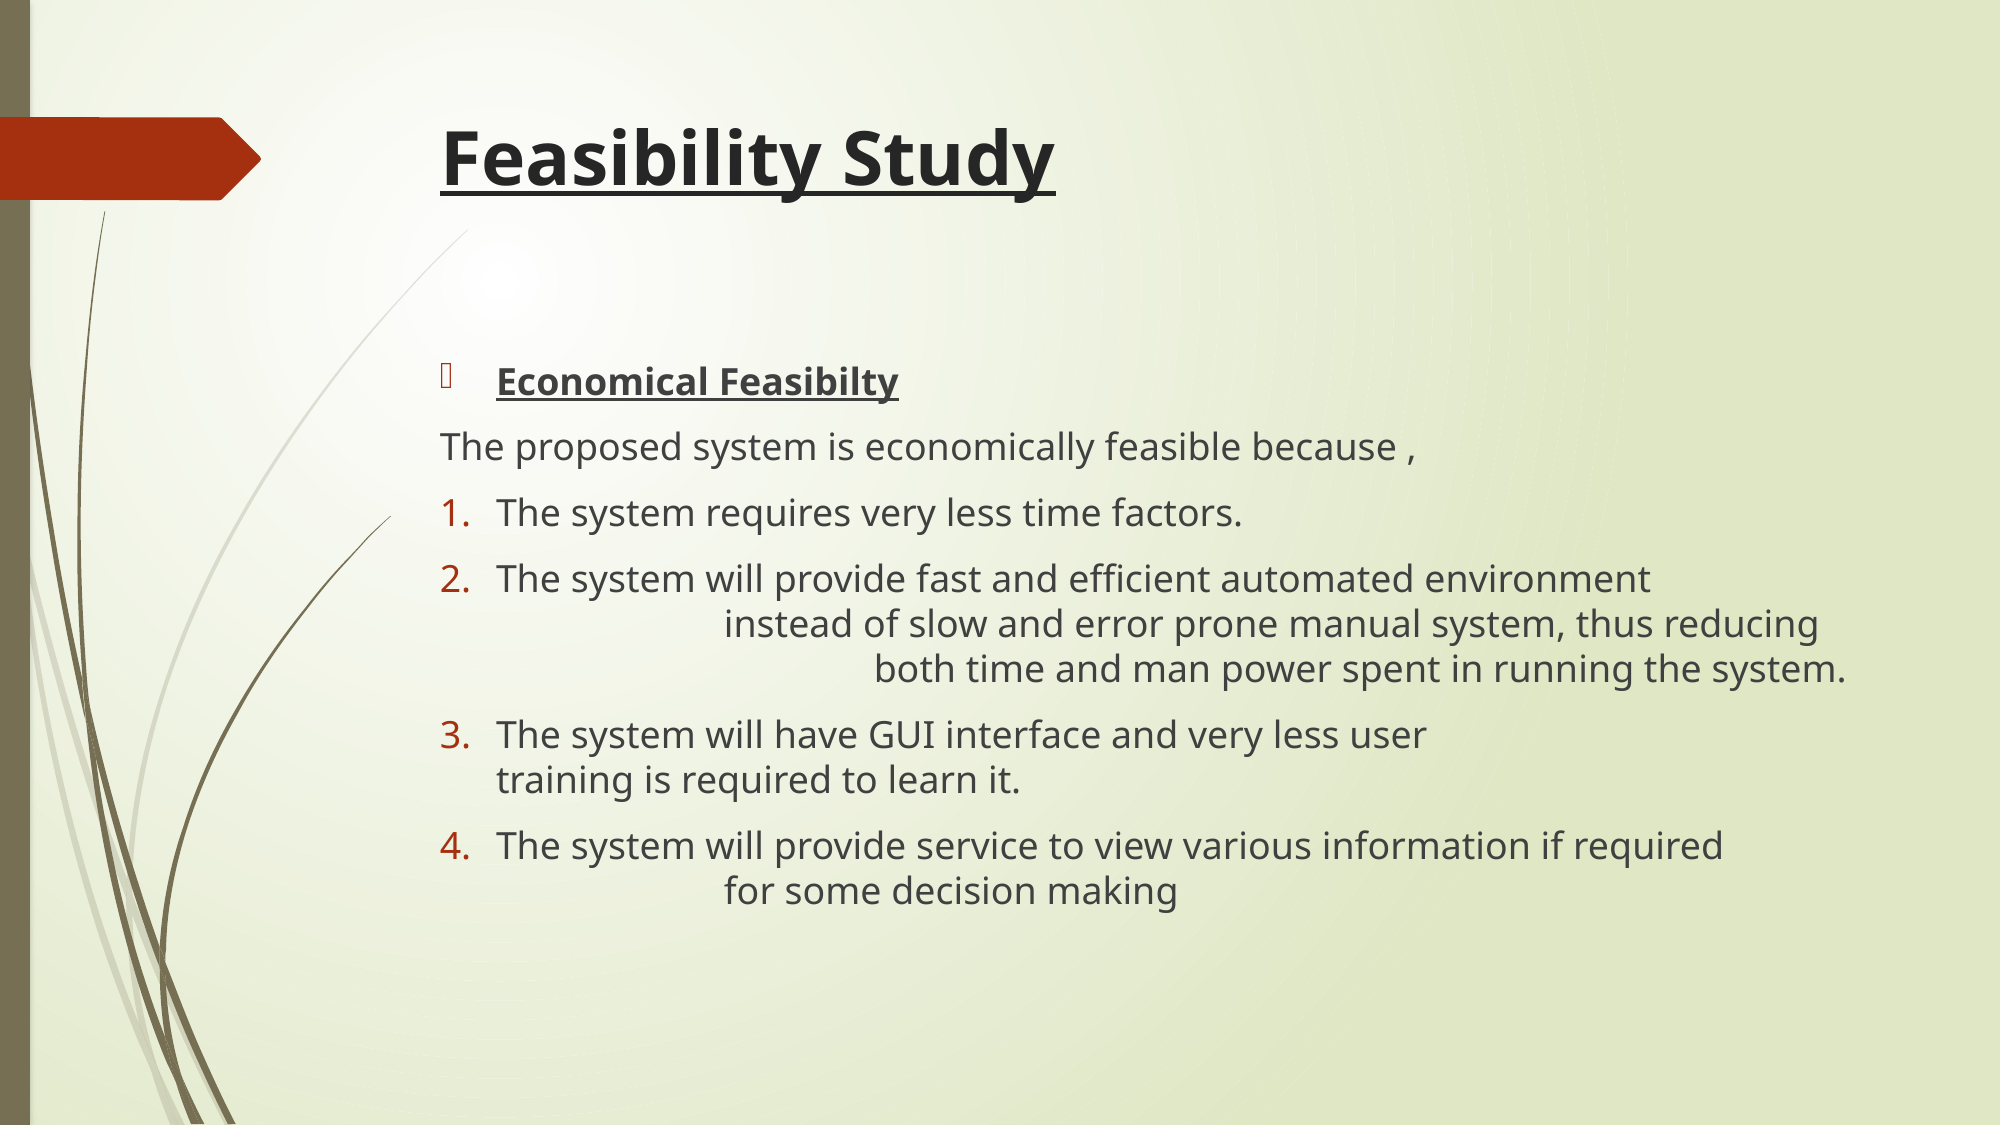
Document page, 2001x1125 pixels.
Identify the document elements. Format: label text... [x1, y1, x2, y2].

title Feasibility Study [425, 102, 1888, 313]
list Economical Feasibilty The proposed system is economically feasible because , The system requires very less time factors. The system will provide fast and efficient automated environment instead of slow and error prone manual system, thus reducing both time and man power spent in running the system. The system will have GUI interface and very less user training is required to learn it. The system will provide service to view various information if required for some decision making [424, 350, 1888, 970]
